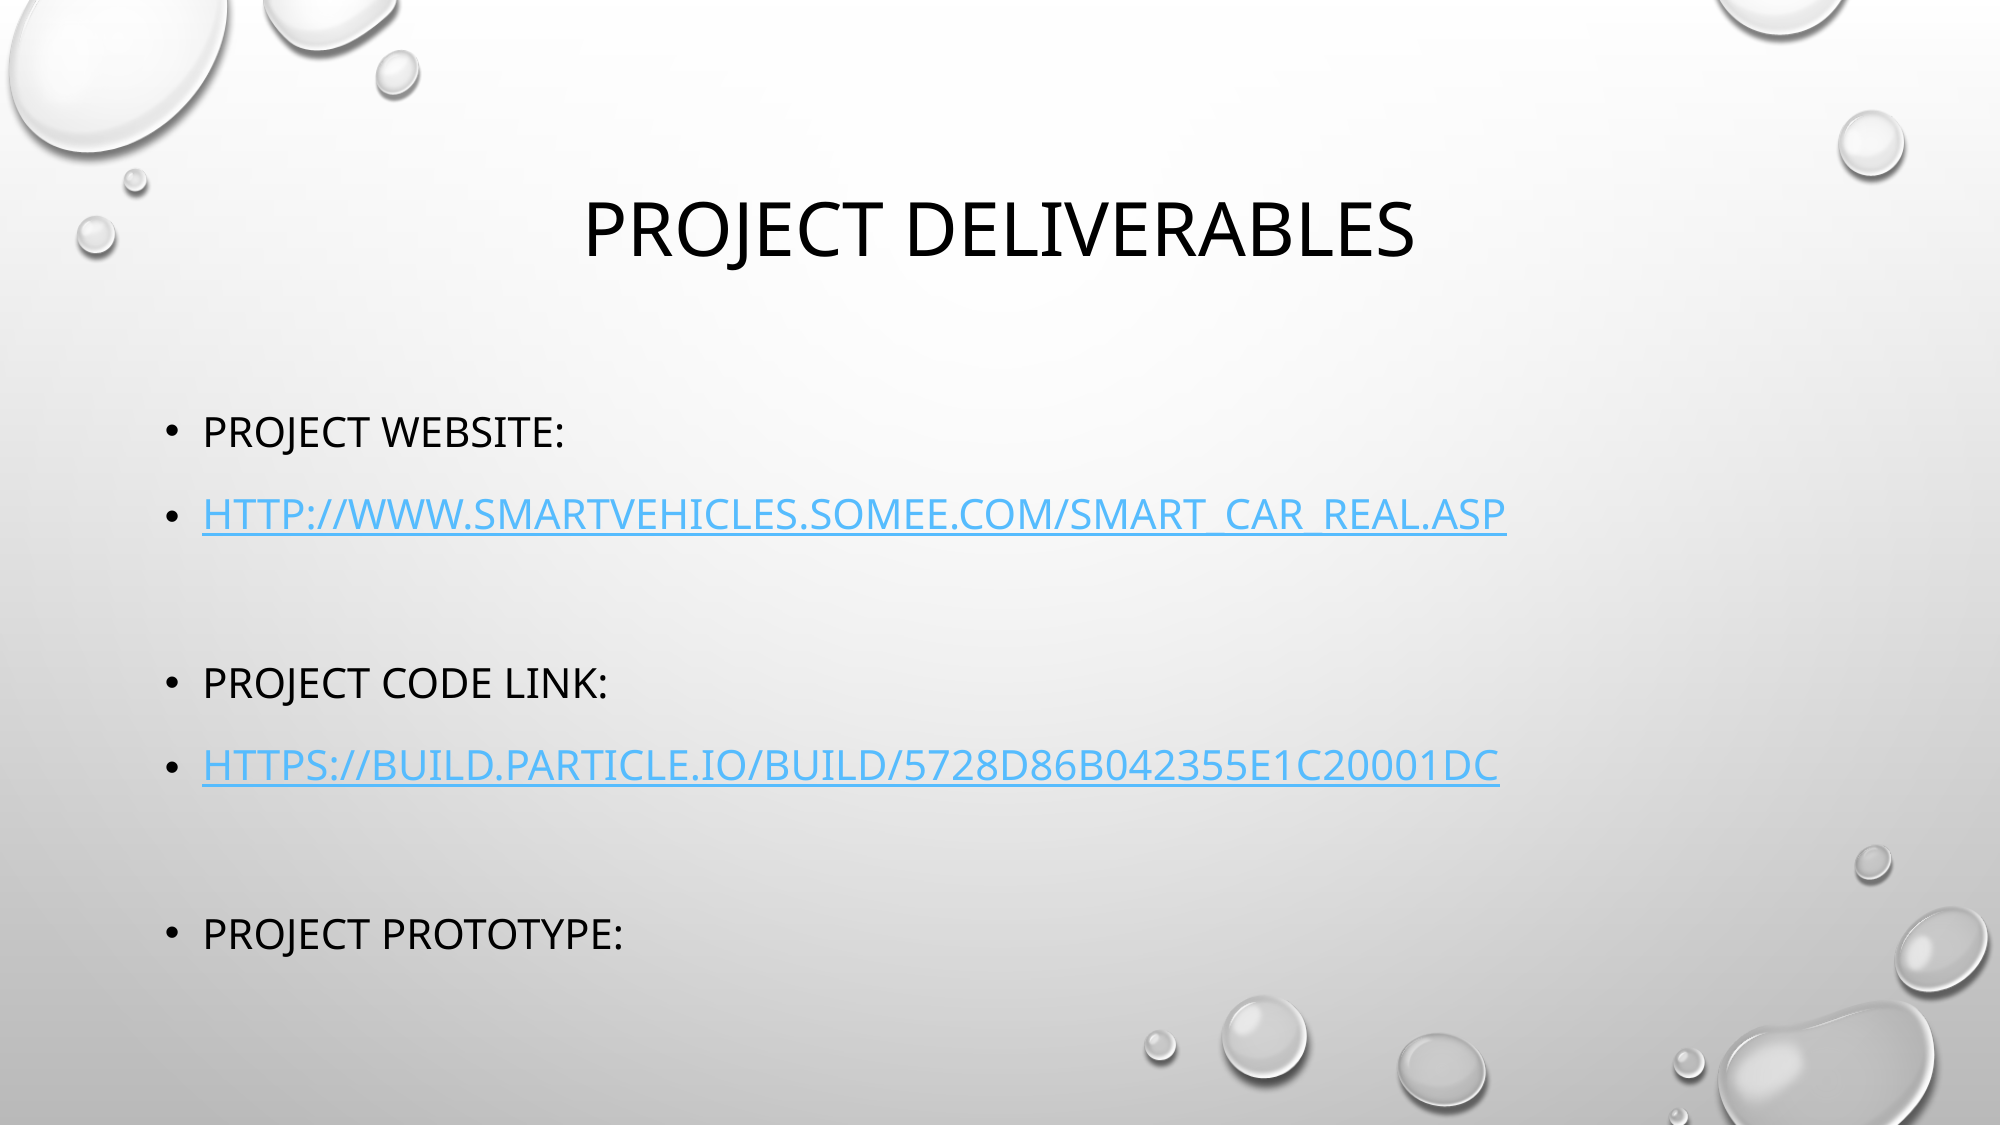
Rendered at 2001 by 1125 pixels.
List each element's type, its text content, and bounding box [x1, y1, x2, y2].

title Project Deliverables [149, 101, 1851, 364]
picture [0, 0, 2000, 1125]
list Project website: http://www.smartvehicles.somee.com/smart_car_real.asp Project code link: https://build.particle.io/build/5728d86b042355e1c20001dc Project prototype: [149, 388, 1850, 950]
